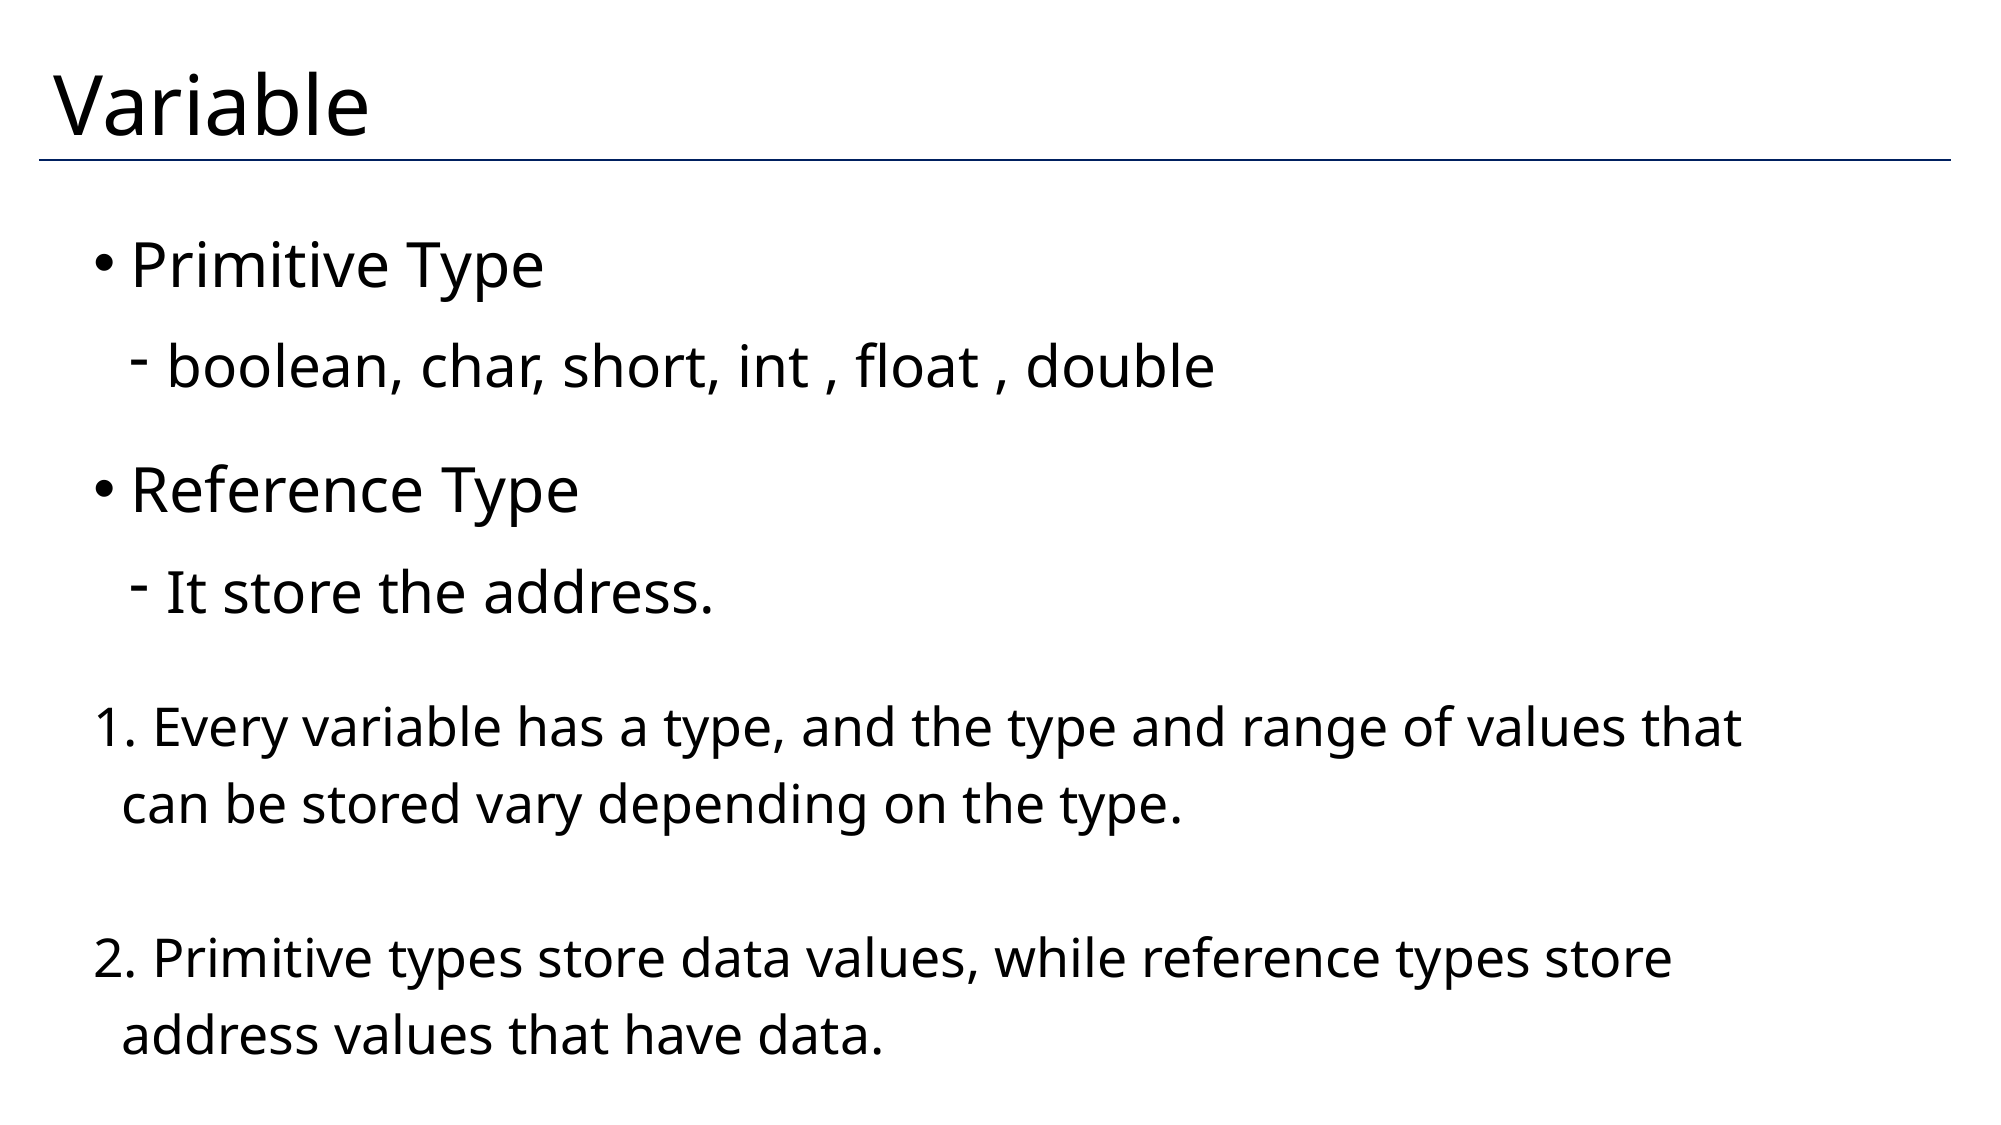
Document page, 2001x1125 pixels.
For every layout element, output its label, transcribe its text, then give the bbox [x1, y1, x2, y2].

text_box It store the address. [114, 555, 1384, 658]
list boolean, char, short, int , float , double [114, 330, 1500, 433]
text_box Reference Type [78, 442, 894, 546]
text_box Primitive Type [78, 217, 894, 320]
text_box 1. Every variable has a type, and the type and range of values ​​that can be stored vary depending on the type. 2. Primitive types store data values, while reference types store address values ​​that have data. [78, 692, 1917, 1075]
title Variable [38, 0, 1982, 218]
